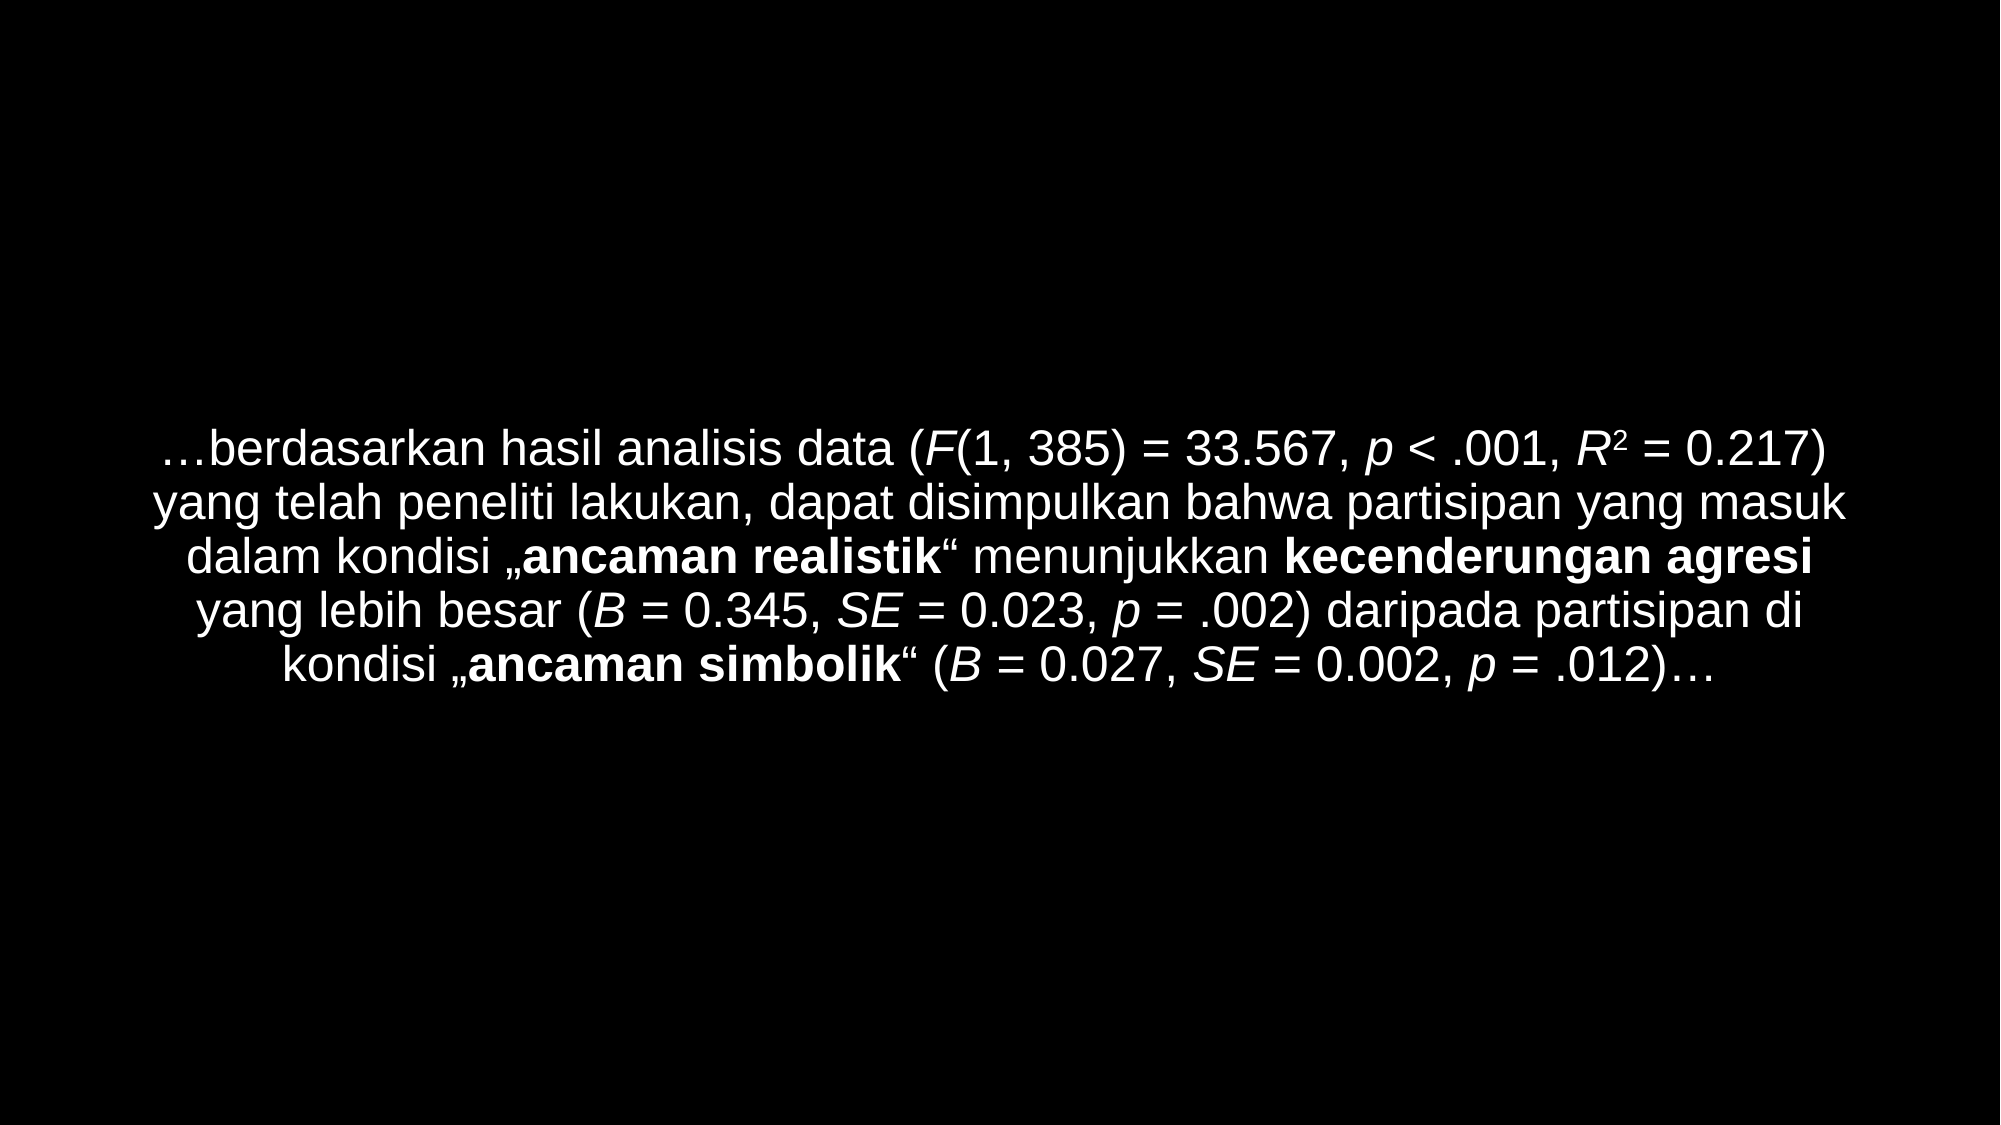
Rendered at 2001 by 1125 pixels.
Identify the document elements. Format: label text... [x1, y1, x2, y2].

list …berdasarkan hasil analisis data (F(1, 385) = 33.567, p < .001, R2 = 0.217) yang telah peneliti lakukan, dapat disimpulkan bahwa partisipan yang masuk dalam kondisi „ancaman realistik“ menunjukkan kecenderungan agresi yang lebih besar (B = 0.345, SE = 0.023, p = .002) daripada partisipan di kondisi „ancaman simbolik“ (B = 0.027, SE = 0.002, p = .012)… [137, 100, 1863, 1014]
